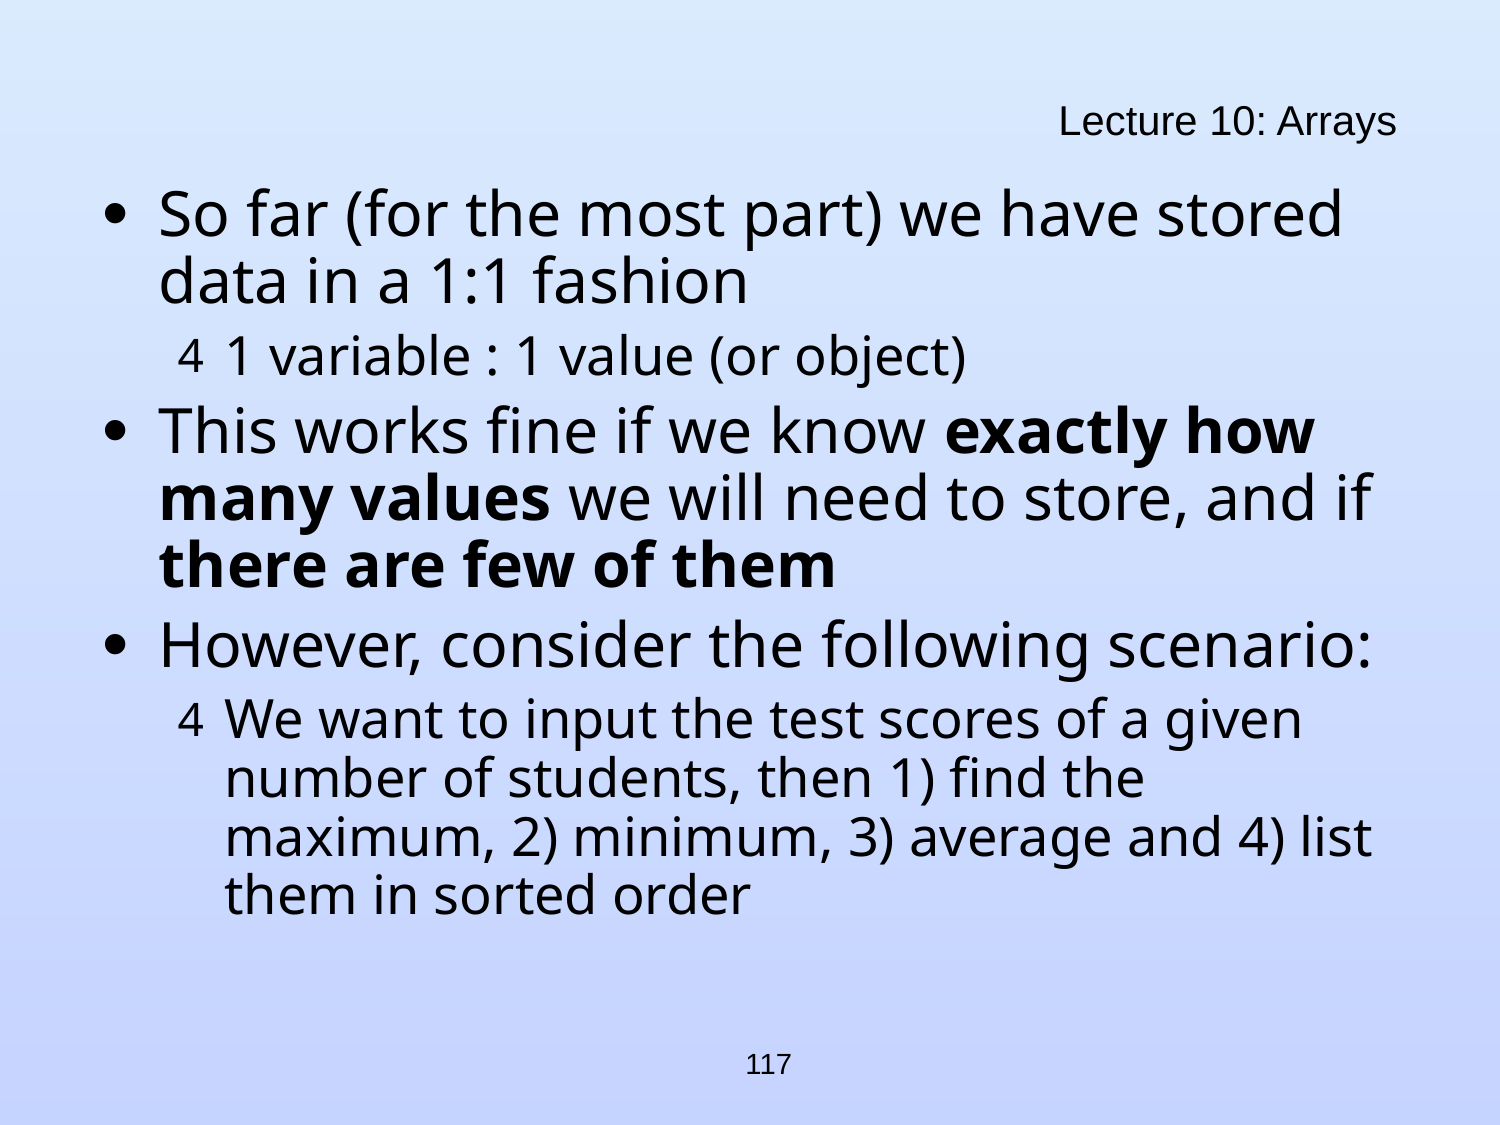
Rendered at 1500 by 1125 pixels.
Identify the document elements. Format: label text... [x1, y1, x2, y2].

list So far (for the most part) we have stored data in a 1:1 fashion 1 variable : 1 value (or object) This works fine if we know exactly how many values we will need to store, and if there are few of them However, consider the following scenario: We want to input the test scores of a given number of students, then 1) find the maximum, 2) minimum, 3) average and 4) list them in sorted order [87, 174, 1413, 1000]
slide_number 117 [612, 1024, 926, 1101]
title Lecture 10: Arrays [87, 99, 1413, 150]
